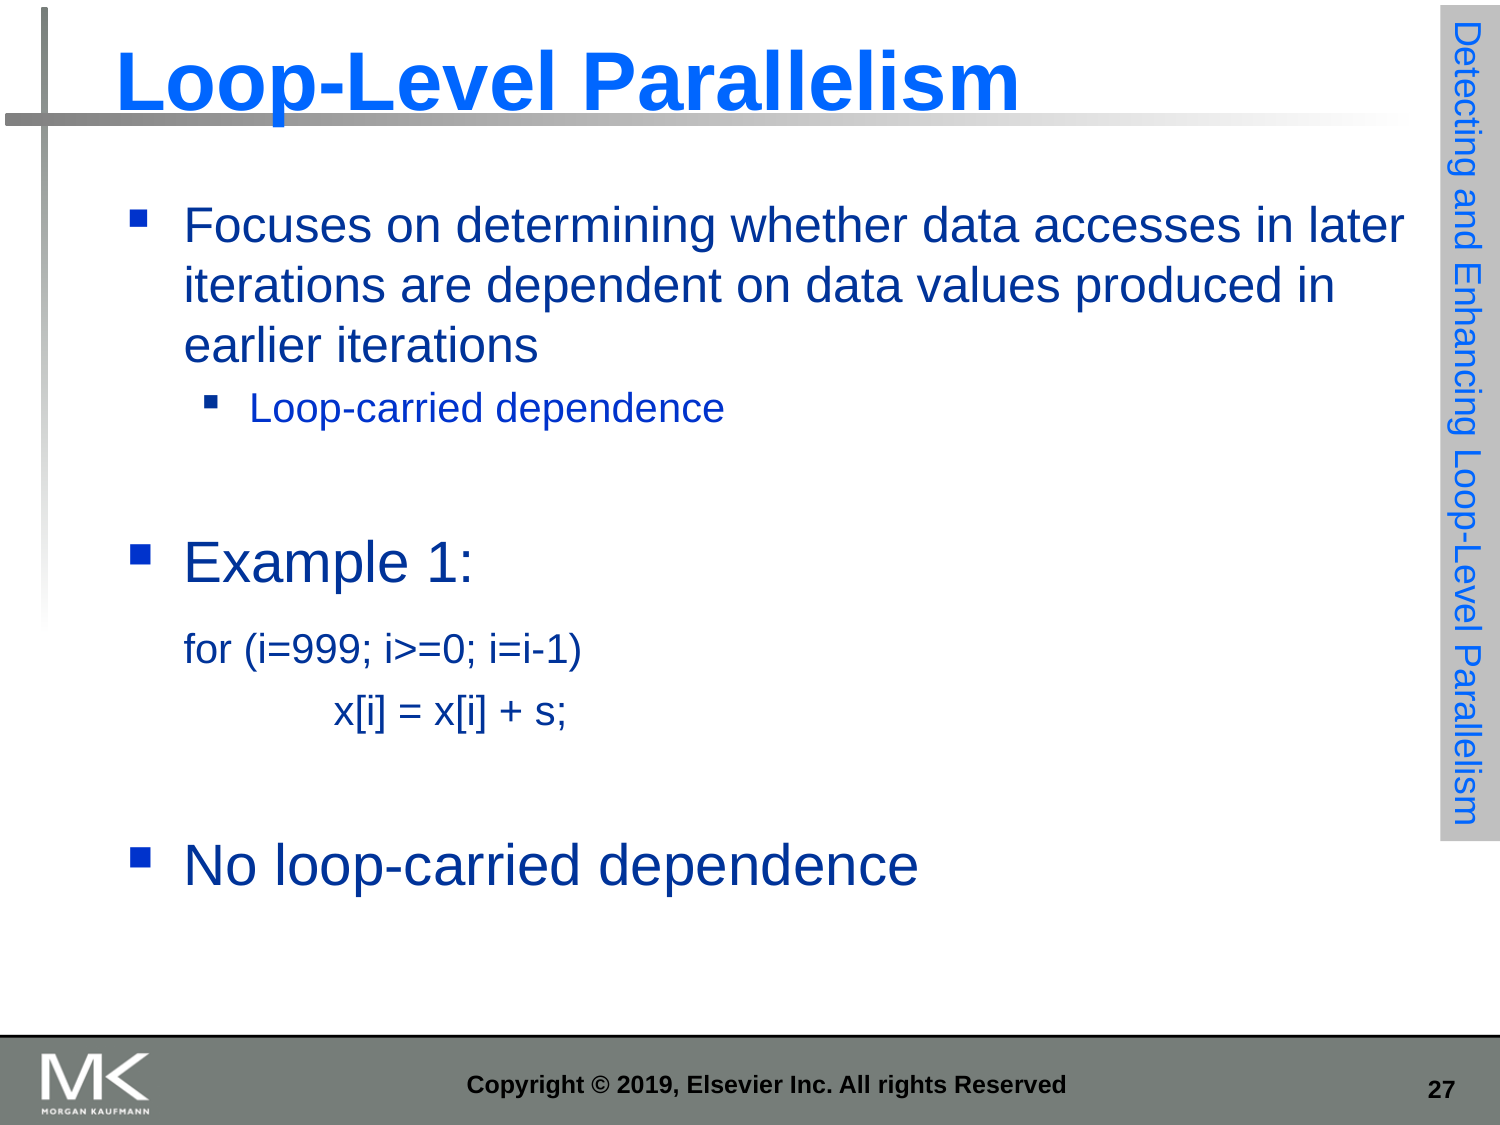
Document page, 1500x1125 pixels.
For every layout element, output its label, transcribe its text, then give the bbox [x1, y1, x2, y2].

text_box Detecting and Enhancing Loop-Level Parallelism [1440, 5, 1500, 842]
title Loop-Level Parallelism [100, 17, 1440, 135]
list Focuses on determining whether data accesses in later iterations are dependent on data values produced in earlier iterations Loop-carried dependence Example 1: for (i=999; i>=0; i=i-1) x[i] = x[i] + s; No loop-carried dependence [111, 184, 1470, 1024]
picture [29, 1046, 160, 1123]
footer Copyright © 2019, Elsevier Inc. All rights Reserved [170, 1046, 1365, 1106]
